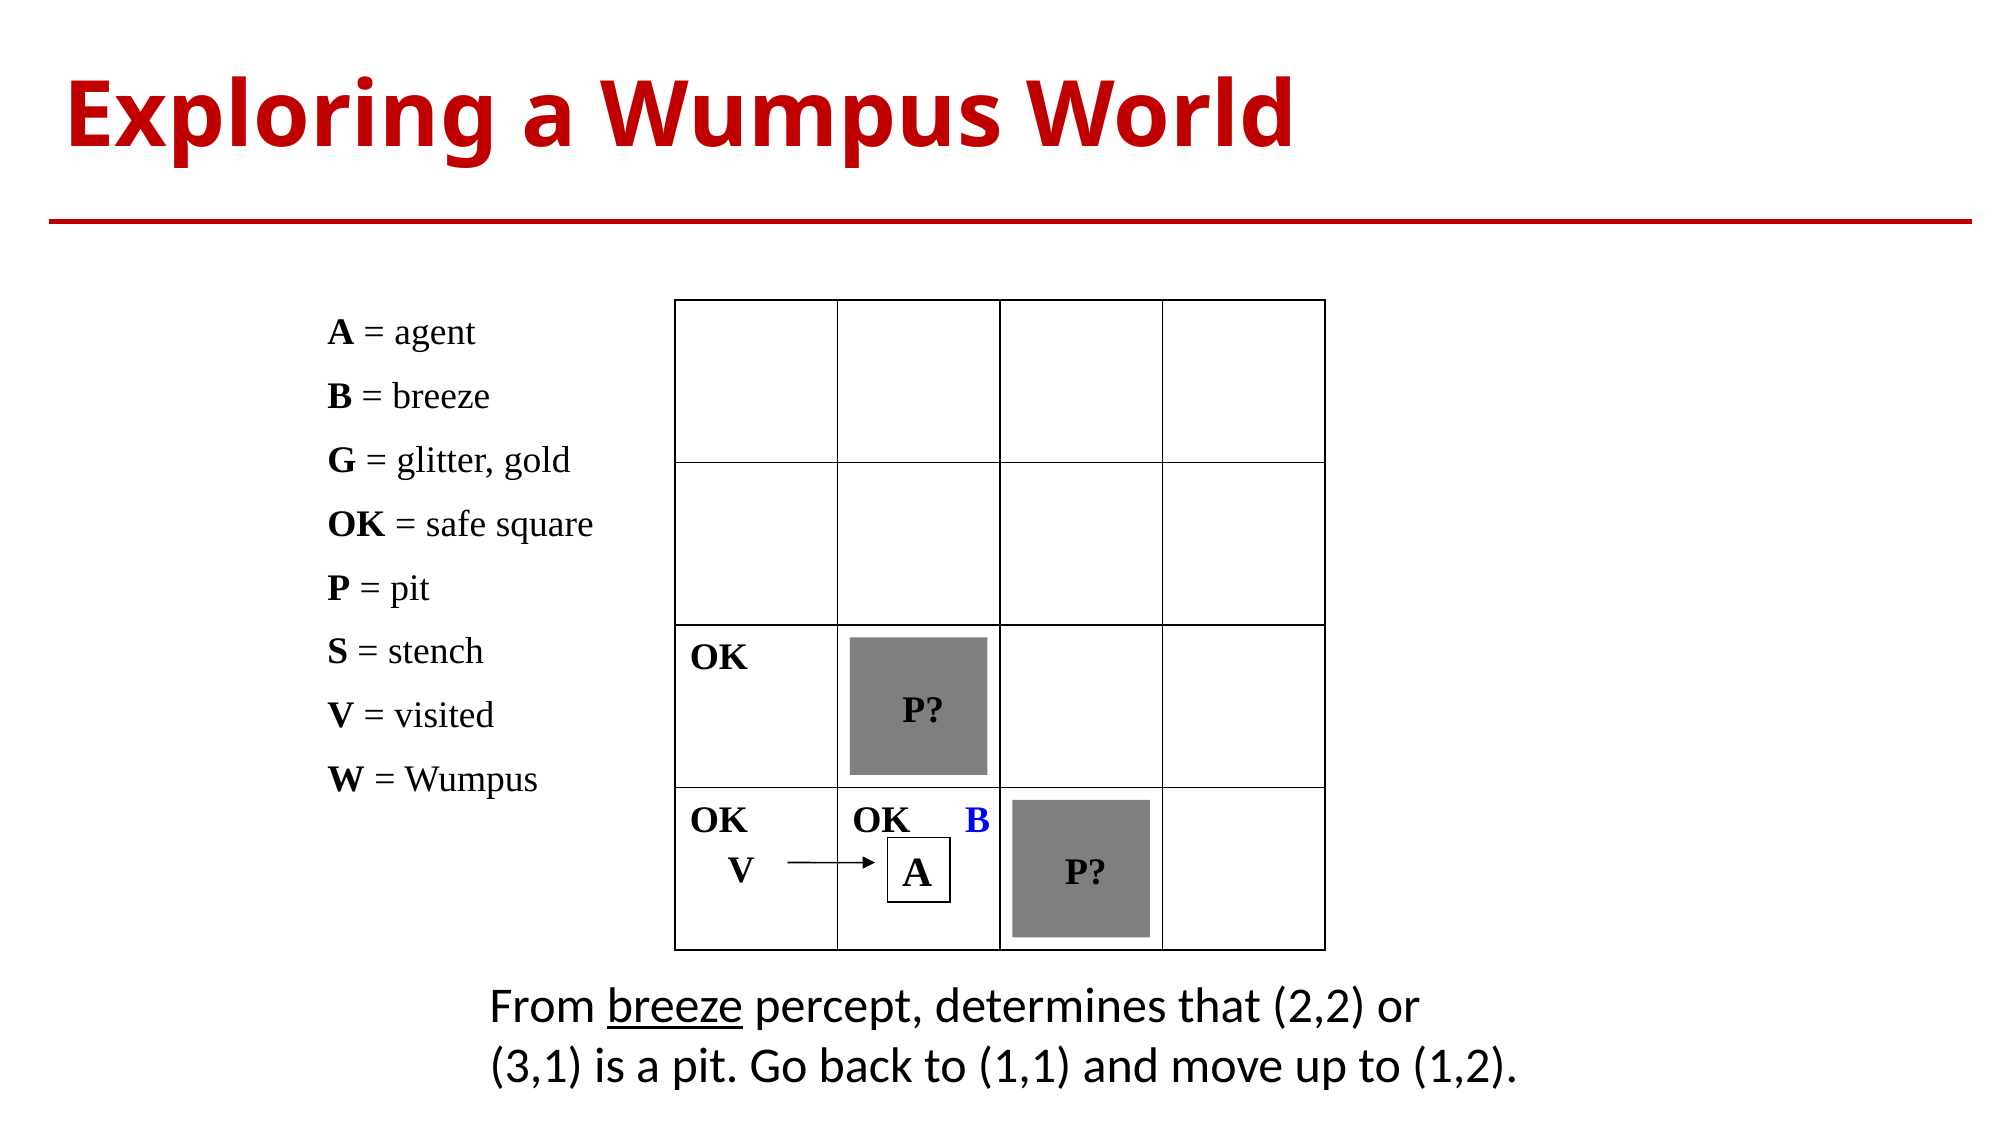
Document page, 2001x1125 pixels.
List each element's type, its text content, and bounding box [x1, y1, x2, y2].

title Exploring a Wumpus World [48, 41, 1972, 192]
text_box A = agent B = breeze G = glitter, gold OK = safe square P = pit S = stench V = visited W = Wumpus [312, 299, 625, 807]
text_box From breeze percept, determines that (2,2) or (3,1) is a pit. Go back to (1,1) and move up to (1,2). [474, 965, 1538, 1100]
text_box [674, 299, 1325, 950]
